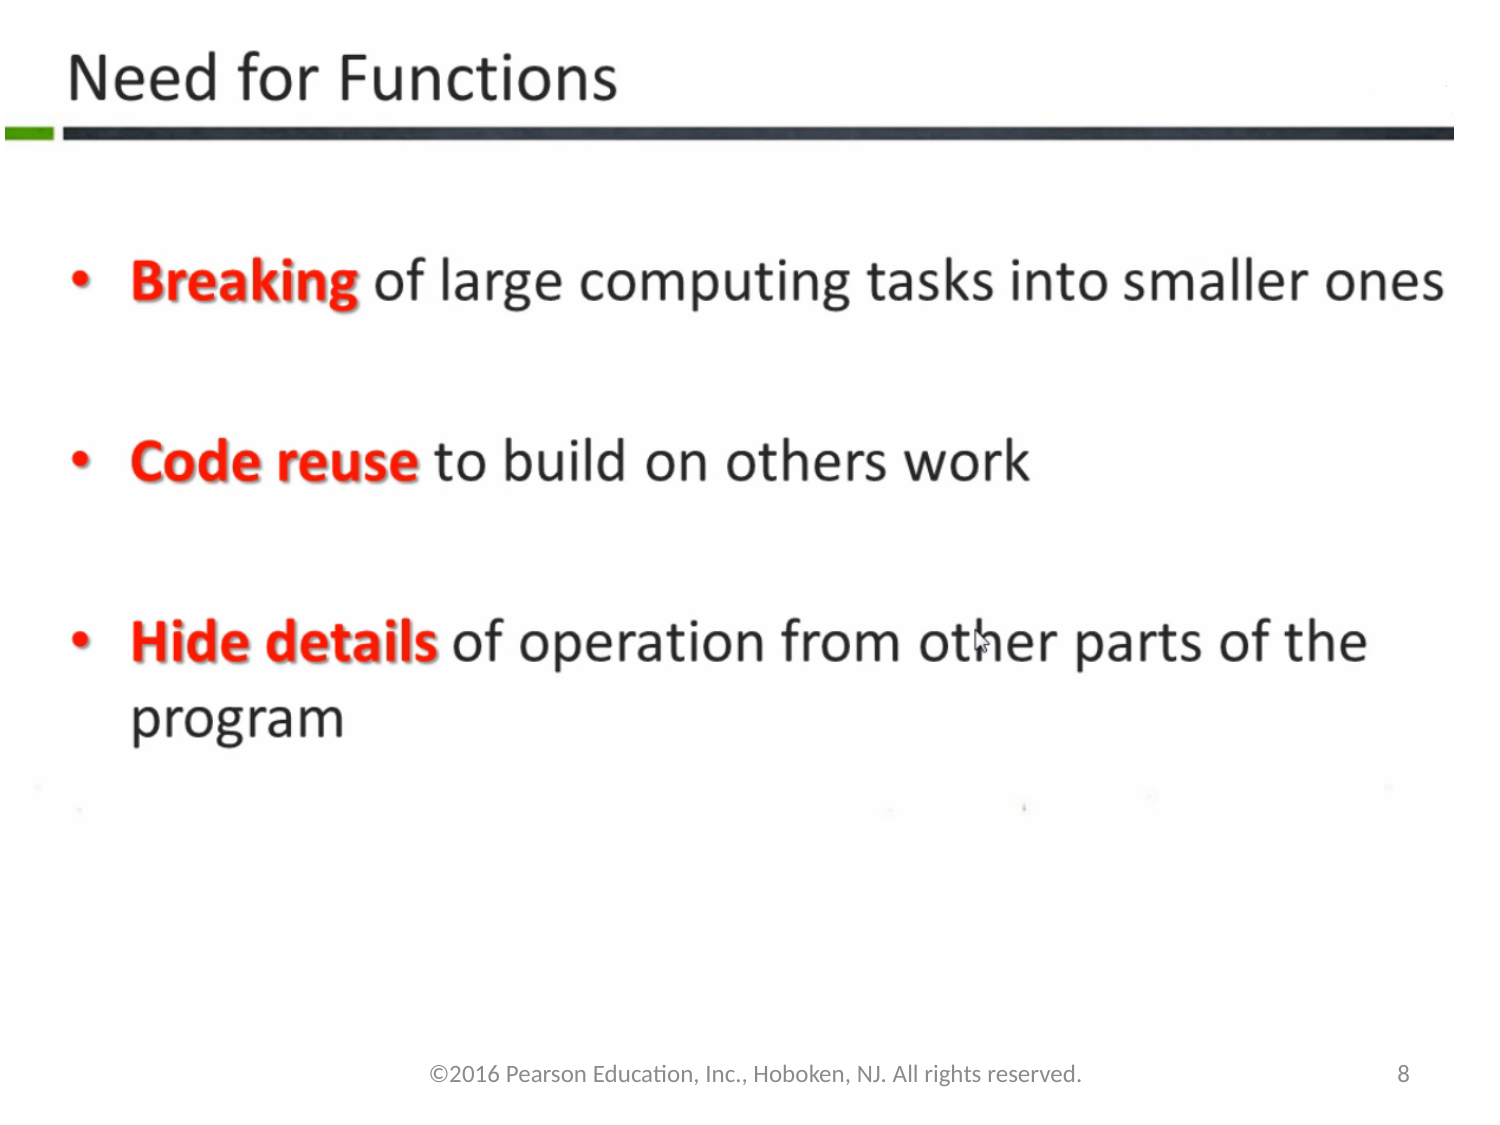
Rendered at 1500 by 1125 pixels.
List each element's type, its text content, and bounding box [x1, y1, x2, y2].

footer ©2016 Pearson Education, Inc., Hoboken, NJ. All rights reserved. [362, 1042, 1074, 1103]
slide_number 8 [1074, 1042, 1425, 1103]
picture [5, 49, 1454, 863]
